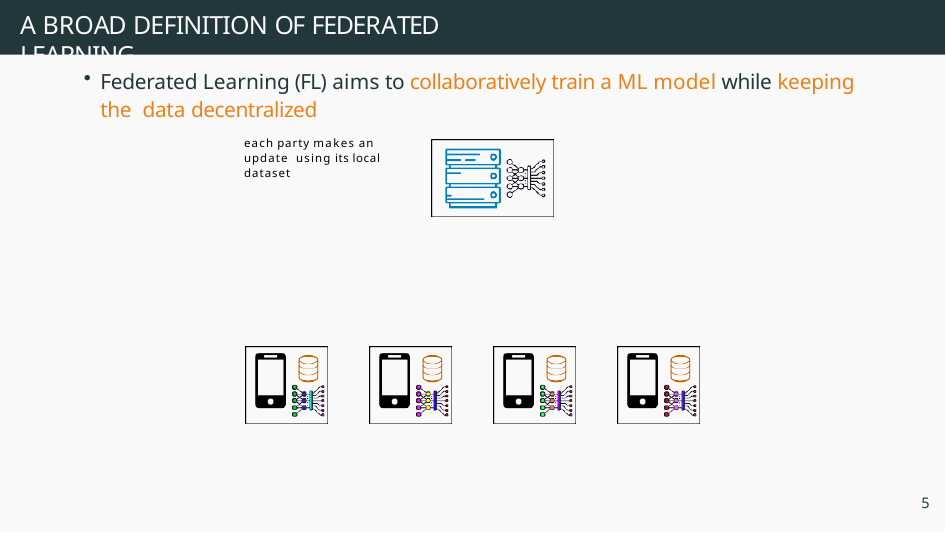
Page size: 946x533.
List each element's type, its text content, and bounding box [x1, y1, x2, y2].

text_box Federated Learning (FL) aims to collaboratively train a ML model while keeping the data decentralized each party makes an update using its local dataset [82, 62, 869, 181]
text_box 5 [919, 492, 931, 512]
picture [244, 345, 329, 424]
picture [430, 138, 554, 217]
picture [616, 345, 700, 424]
picture [492, 345, 576, 424]
title A BROAD DEFINITION OF FEDERATED LEARNING [18, 7, 499, 99]
picture [368, 345, 452, 424]
